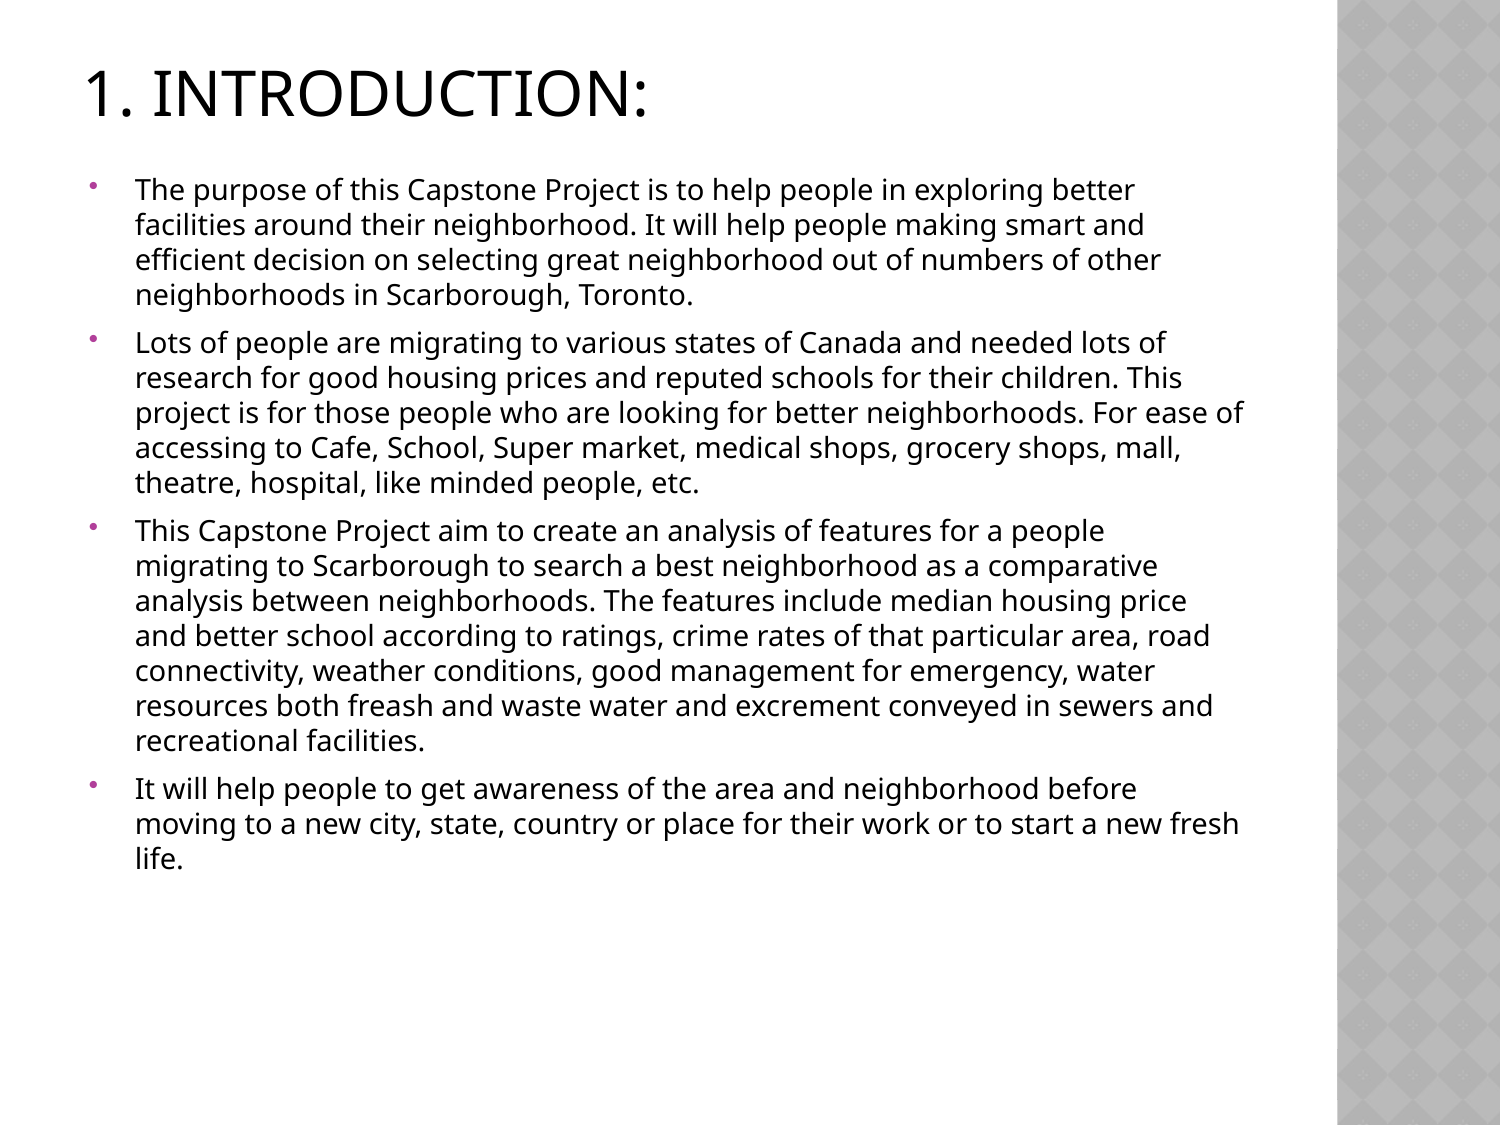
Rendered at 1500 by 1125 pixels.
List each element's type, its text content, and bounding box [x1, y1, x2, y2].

list The purpose of this Capstone Project is to help people in exploring better facilities around their neighborhood. It will help people making smart and efficient decision on selecting great neighborhood out of numbers of other neighborhoods in Scarborough, Toronto. Lots of people are migrating to various states of Canada and needed lots of research for good housing prices and reputed schools for their children. This project is for those people who are looking for better neighborhoods. For ease of accessing to Cafe, School, Super market, medical shops, grocery shops, mall, theatre, hospital, like minded people, etc. This Capstone Project aim to create an analysis of features for a people migrating to Scarborough to search a best neighborhood as a comparative analysis between neighborhoods. The features include median housing price and better school according to ratings, crime rates of that particular area, road connectivity, weather conditions, good management for emergency, water resources both freash and waste water and excrement conveyed in sewers and recreational facilities. It will help people to get awareness of the area and neighborhood before moving to a new city, state, country or place for their work or to start a new fresh life. [75, 164, 1263, 1059]
title 1. Introduction: [75, 52, 1263, 129]
